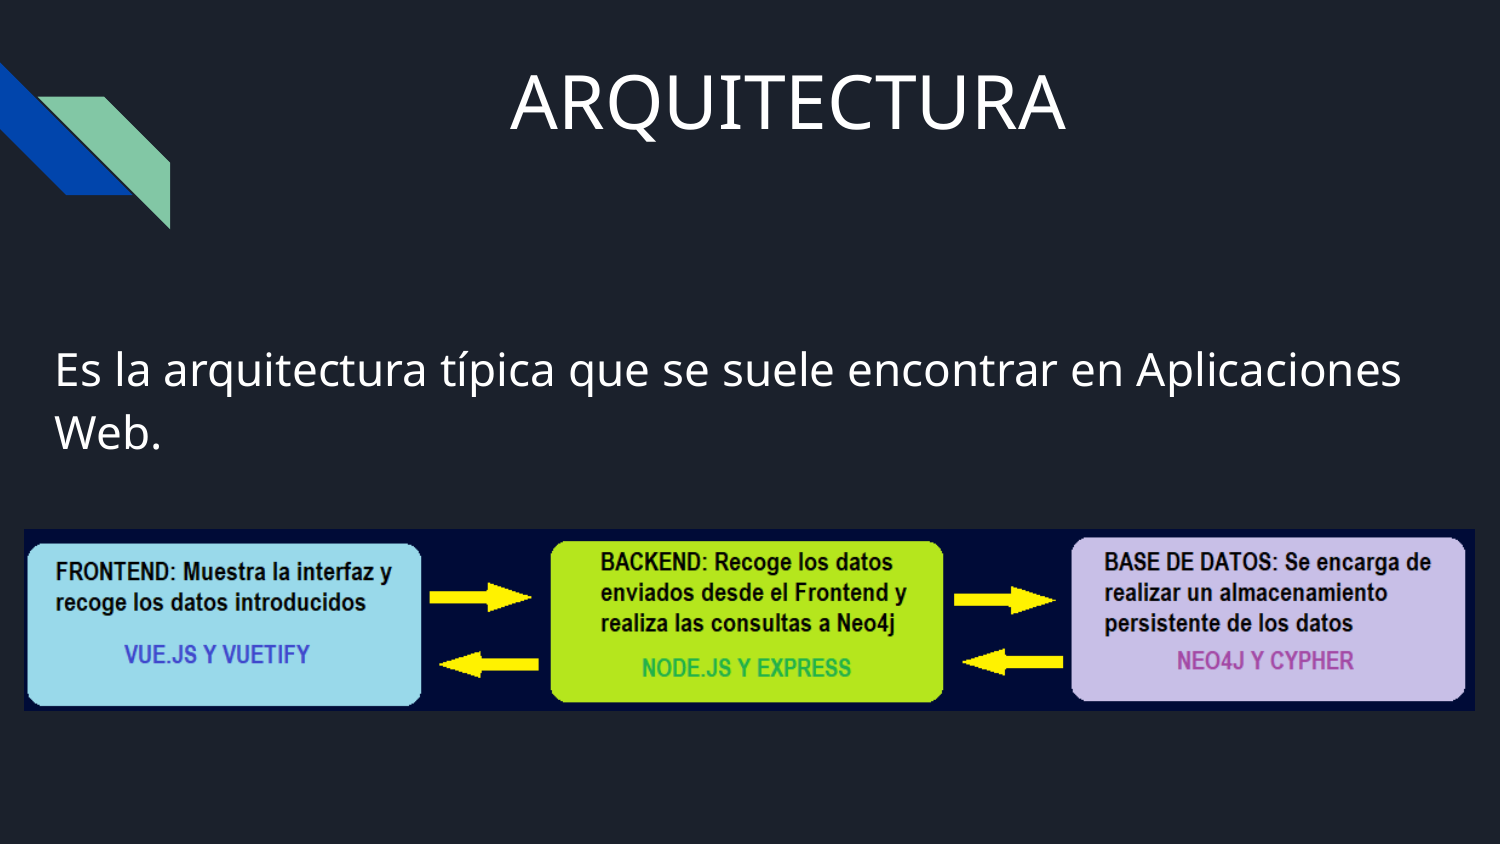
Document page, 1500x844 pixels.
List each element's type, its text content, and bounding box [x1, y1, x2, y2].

picture [24, 529, 1476, 711]
title ARQUITECTURA [211, 39, 1366, 190]
text_box Es la arquitectura típica que se suele encontrar en Aplicaciones Web. [40, 336, 1460, 455]
